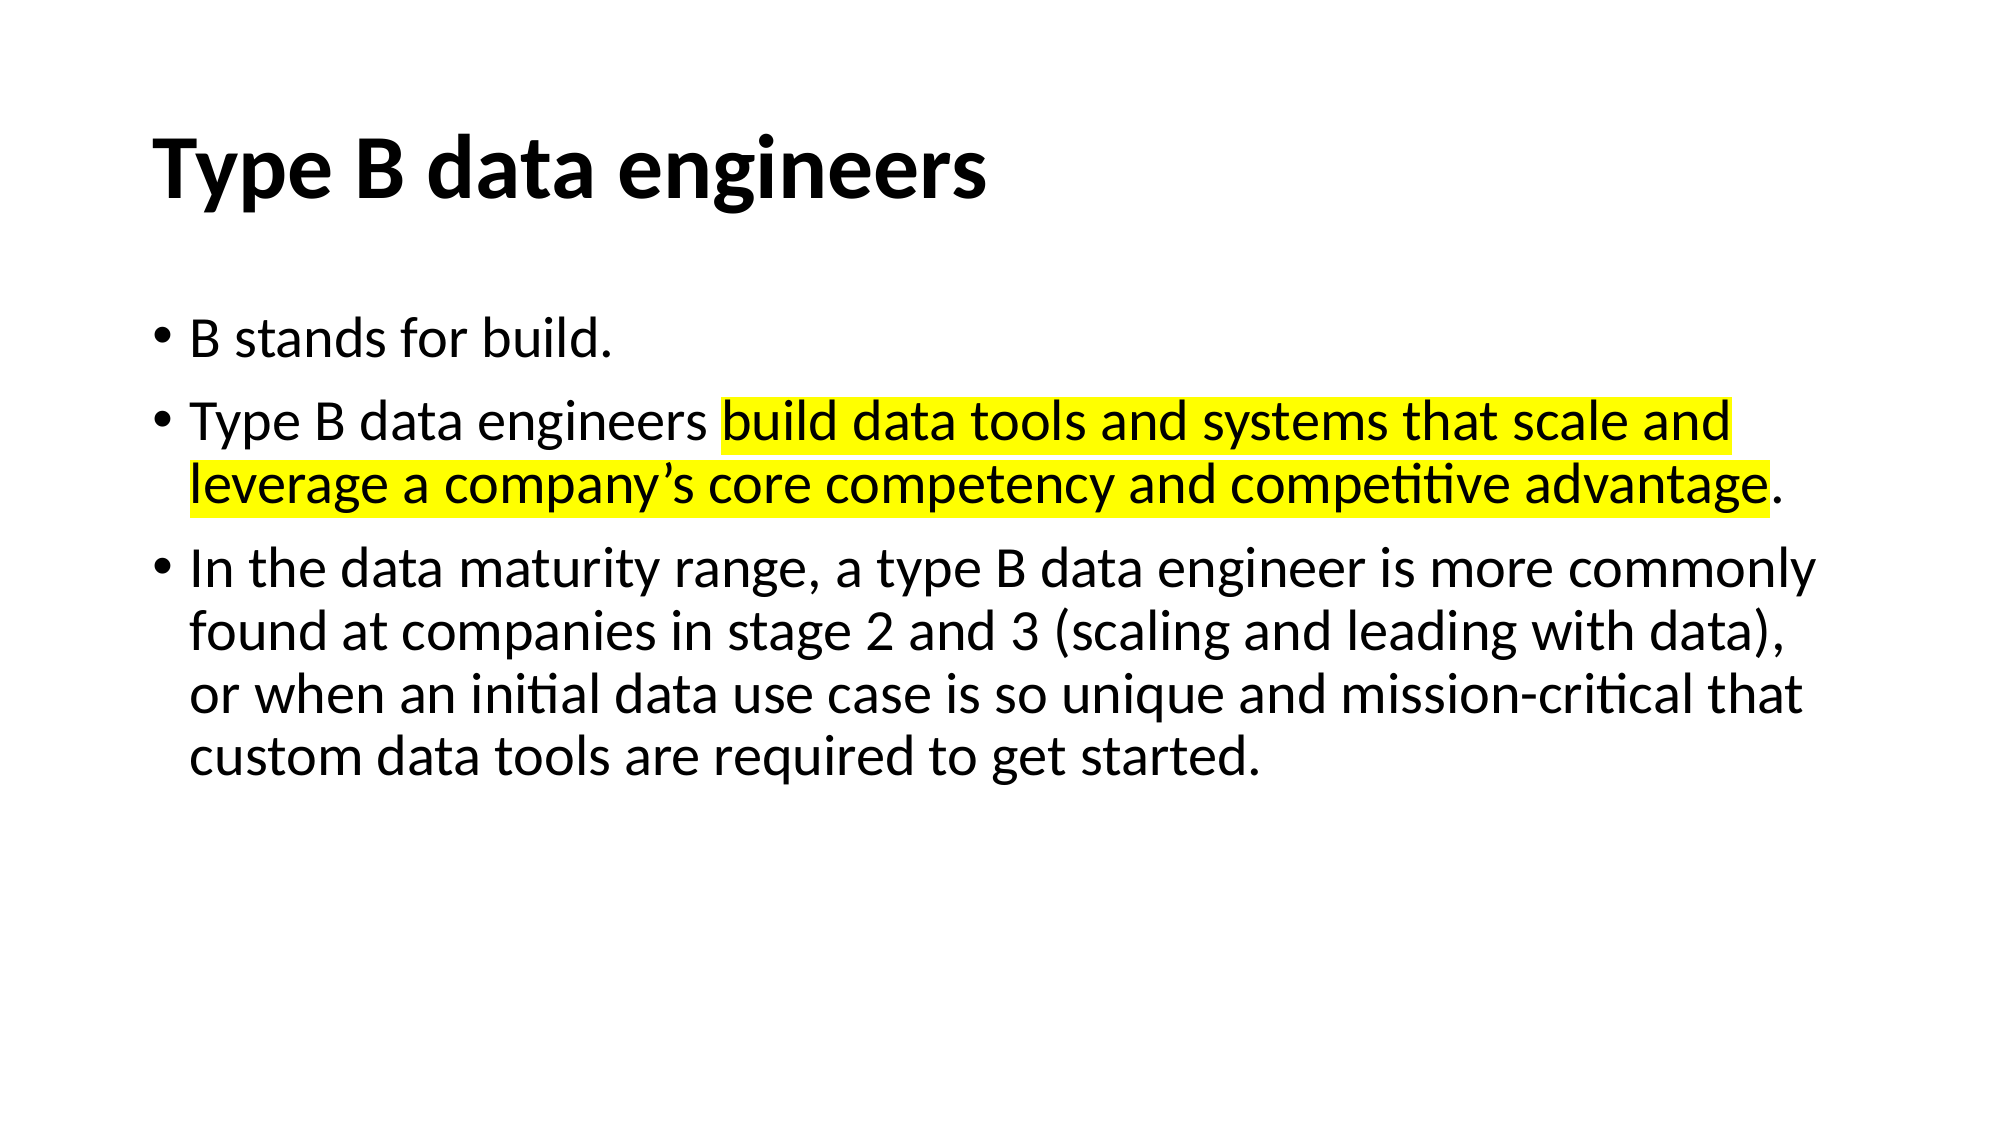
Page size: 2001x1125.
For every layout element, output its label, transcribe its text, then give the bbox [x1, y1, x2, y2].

list B stands for build. Type B data engineers build data tools and systems that scale and leverage a company’s core competency and competitive advantage. In the data maturity range, a type B data engineer is more commonly found at companies in stage 2 and 3 (scaling and leading with data), or when an initial data use case is so unique and mission-critical that custom data tools are required to get started. [137, 299, 1863, 1014]
title Type B data engineers [137, 59, 1863, 278]
